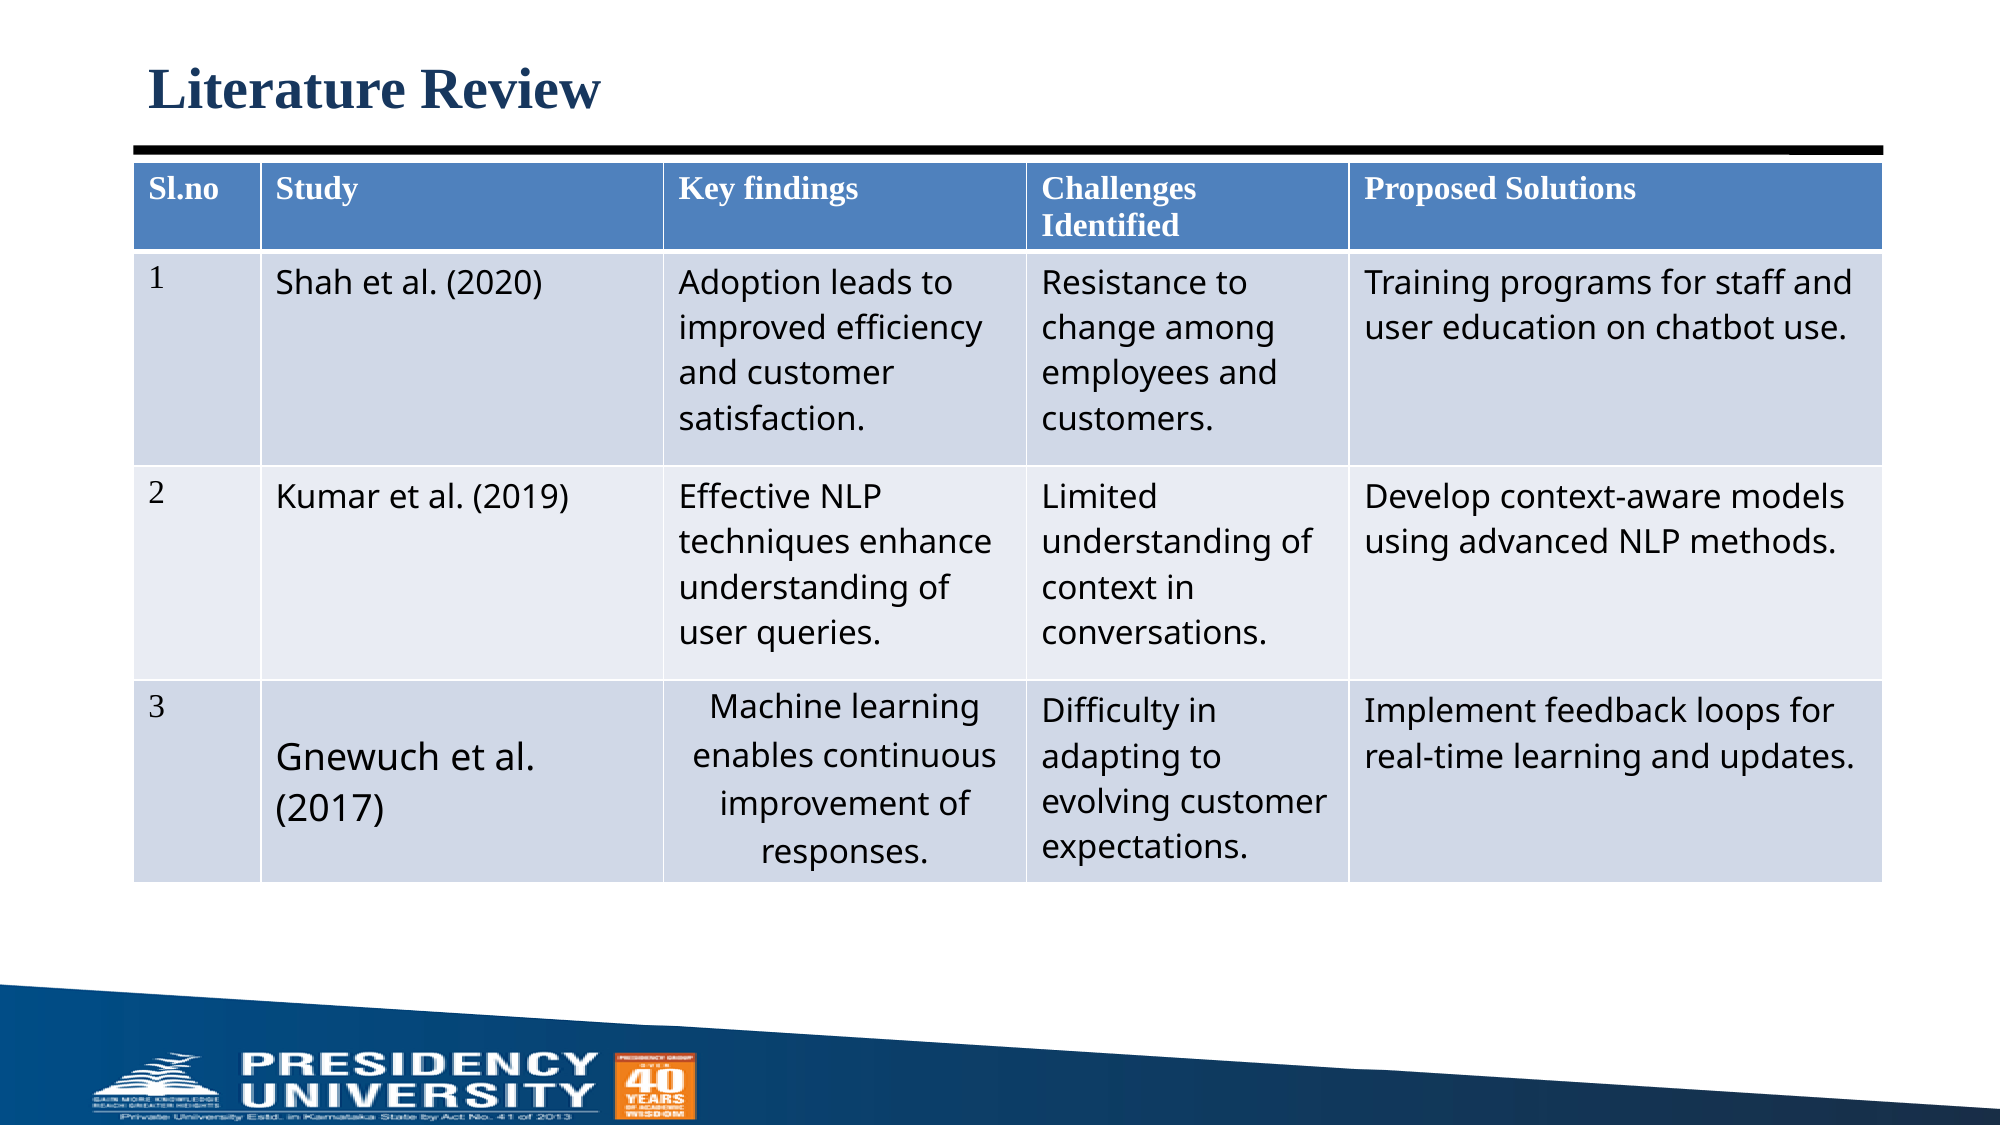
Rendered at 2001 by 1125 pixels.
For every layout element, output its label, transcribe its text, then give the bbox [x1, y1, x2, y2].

table_cell Gnewuch et al. (2017) [262, 681, 663, 882]
table_cell Difficulty in adapting to evolving customer expectations. [1027, 681, 1348, 882]
table_cell 1 [134, 254, 260, 465]
table_cell Develop context-aware models using advanced NLP methods. [1350, 467, 1882, 679]
table_cell Resistance to change among employees and customers. [1027, 254, 1348, 465]
table_cell 2 [134, 467, 260, 679]
table_header Challenges Identified [1027, 163, 1348, 249]
table_cell Machine learning enables continuous improvement of responses. [664, 681, 1026, 882]
table_header Proposed Solutions [1350, 163, 1882, 249]
table_header Sl.no [134, 163, 260, 249]
table_cell Adoption leads to improved efficiency and customer satisfaction. [664, 254, 1026, 465]
title Literature Review [133, 45, 1884, 125]
table_cell Kumar et al. (2019) [262, 467, 663, 679]
table_cell Implement feedback loops for real-time learning and updates. [1350, 681, 1882, 882]
table_cell Effective NLP techniques enhance understanding of user queries. [664, 467, 1026, 679]
table_cell Limited understanding of context in conversations. [1027, 467, 1348, 679]
table_cell Shah et al. (2020) [262, 254, 663, 465]
table_cell 3 [134, 681, 260, 882]
table_header Study [262, 163, 663, 249]
picture [0, 982, 2000, 1125]
table_header Key findings [664, 163, 1026, 249]
table_cell Training programs for staff and user education on chatbot use. [1350, 254, 1882, 465]
